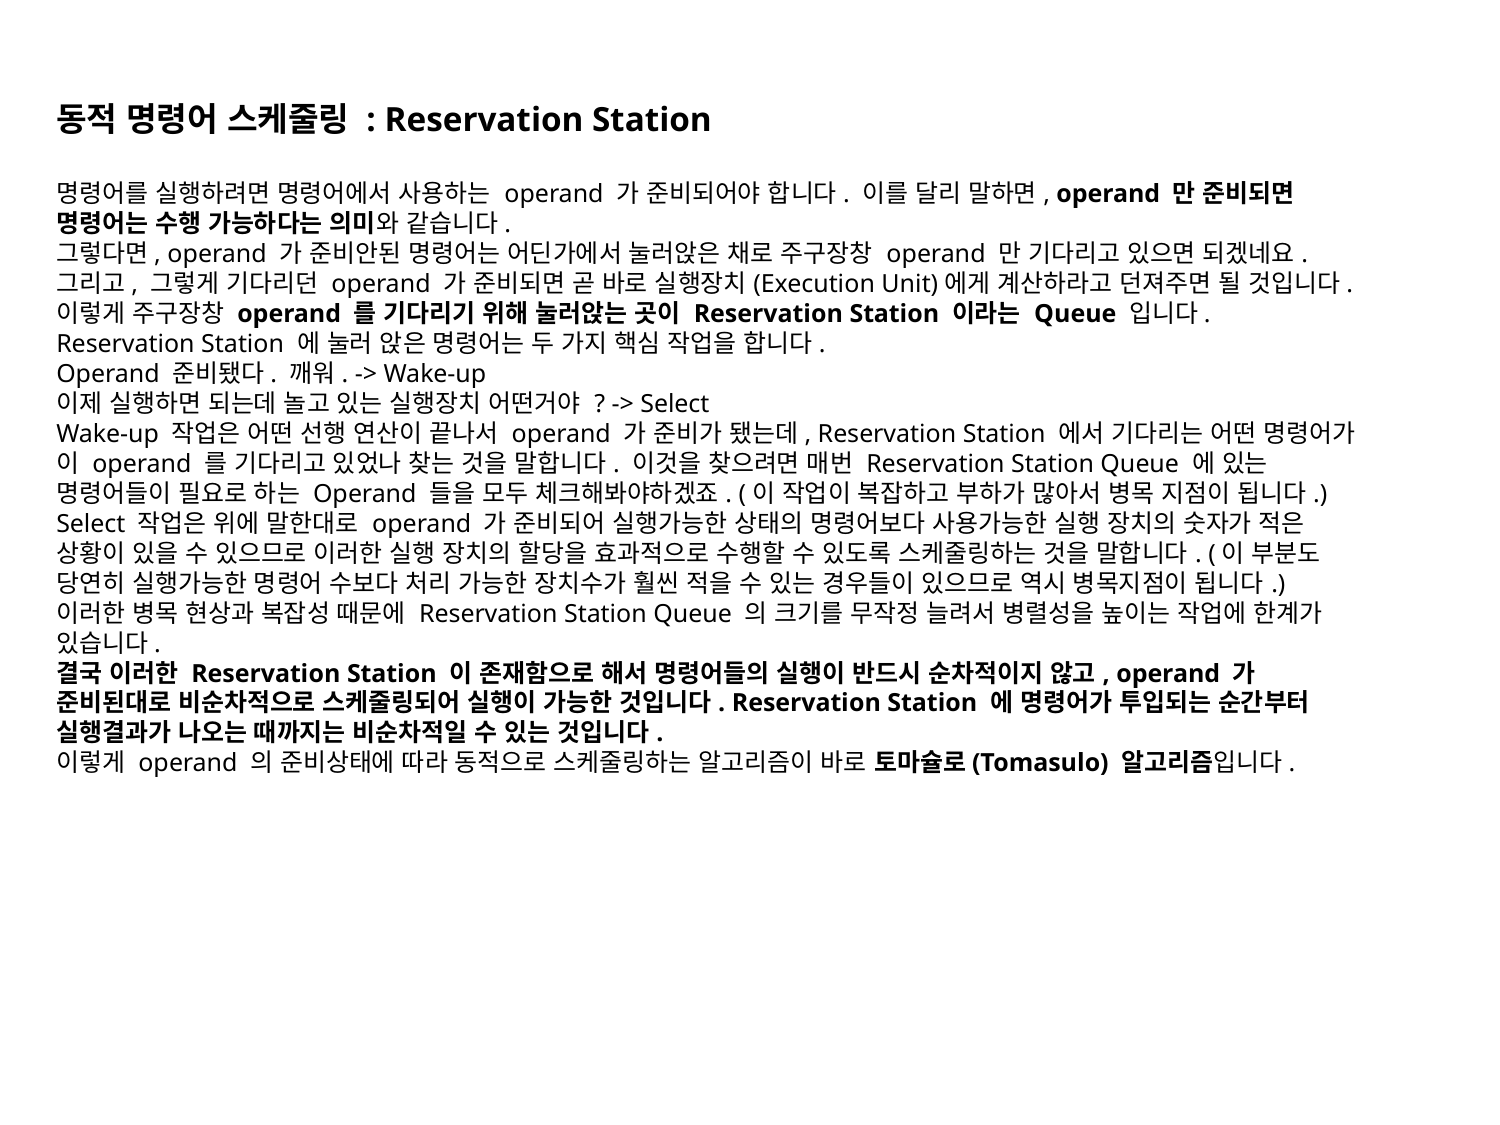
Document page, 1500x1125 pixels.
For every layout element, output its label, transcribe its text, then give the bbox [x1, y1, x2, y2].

text_box 동적 명령어 스케줄링 : Reservation Station 명령어를 실행하려면 명령어에서 사용하는 operand 가 준비되어야 합니다. 이를 달리 말하면, operand 만 준비되면 명령어는 수행 가능하다는 의미와 같습니다. 그렇다면, operand 가 준비안된 명령어는 어딘가에서 눌러앉은 채로 주구장창 operand 만 기다리고 있으면 되겠네요. 그리고, 그렇게 기다리던 operand 가 준비되면 곧 바로 실행장치(Execution Unit)에게 계산하라고 던져주면 될 것입니다. 이렇게 주구장창 operand 를 기다리기 위해 눌러앉는 곳이 Reservation Station 이라는 Queue 입니다. Reservation Station 에 눌러 앉은 명령어는 두 가지 핵심 작업을 합니다. Operand 준비됐다. 깨워. -> Wake-up 이제 실행하면 되는데 놀고 있는 실행장치 어떤거야 ? -> Select Wake-up 작업은 어떤 선행 연산이 끝나서 operand 가 준비가 됐는데, Reservation Station 에서 기다리는 어떤 명령어가 이 operand 를 기다리고 있었나 찾는 것을 말합니다. 이것을 찾으려면 매번 Reservation Station Queue 에 있는 명령어들이 필요로 하는 Operand 들을 모두 체크해봐야하겠죠. (이 작업이 복잡하고 부하가 많아서 병목 지점이 됩니다.) Select 작업은 위에 말한대로 operand 가 준비되어 실행가능한 상태의 명령어보다 사용가능한 실행 장치의 숫자가 적은 상황이 있을 수 있으므로 이러한 실행 장치의 할당을 효과적으로 수행할 수 있도록 스케줄링하는 것을 말합니다. (이 부분도 당연히 실행가능한 명령어 수보다 처리 가능한 장치수가 훨씬 적을 수 있는 경우들이 있으므로 역시 병목지점이 됩니다.) 이러한 병목 현상과 복잡성 때문에 Reservation Station Queue 의 크기를 무작정 늘려서 병렬성을 높이는 작업에 한계가 있습니다. 결국 이러한 Reservation Station 이 존재함으로 해서 명령어들의 실행이 반드시 순차적이지 않고, operand 가 준비된대로 비순차적으로 스케줄링되어 실행이 가능한 것입니다. Reservation Station 에 명령어가 투입되는 순간부터 실행결과가 나오는 때까지는 비순차적일 수 있는 것입니다. 이렇게 operand 의 준비상태에 따라 동적으로 스케줄링하는 알고리즘이 바로 토마슐로(Tomasulo) 알고리즘입니다. [41, 90, 1388, 785]
